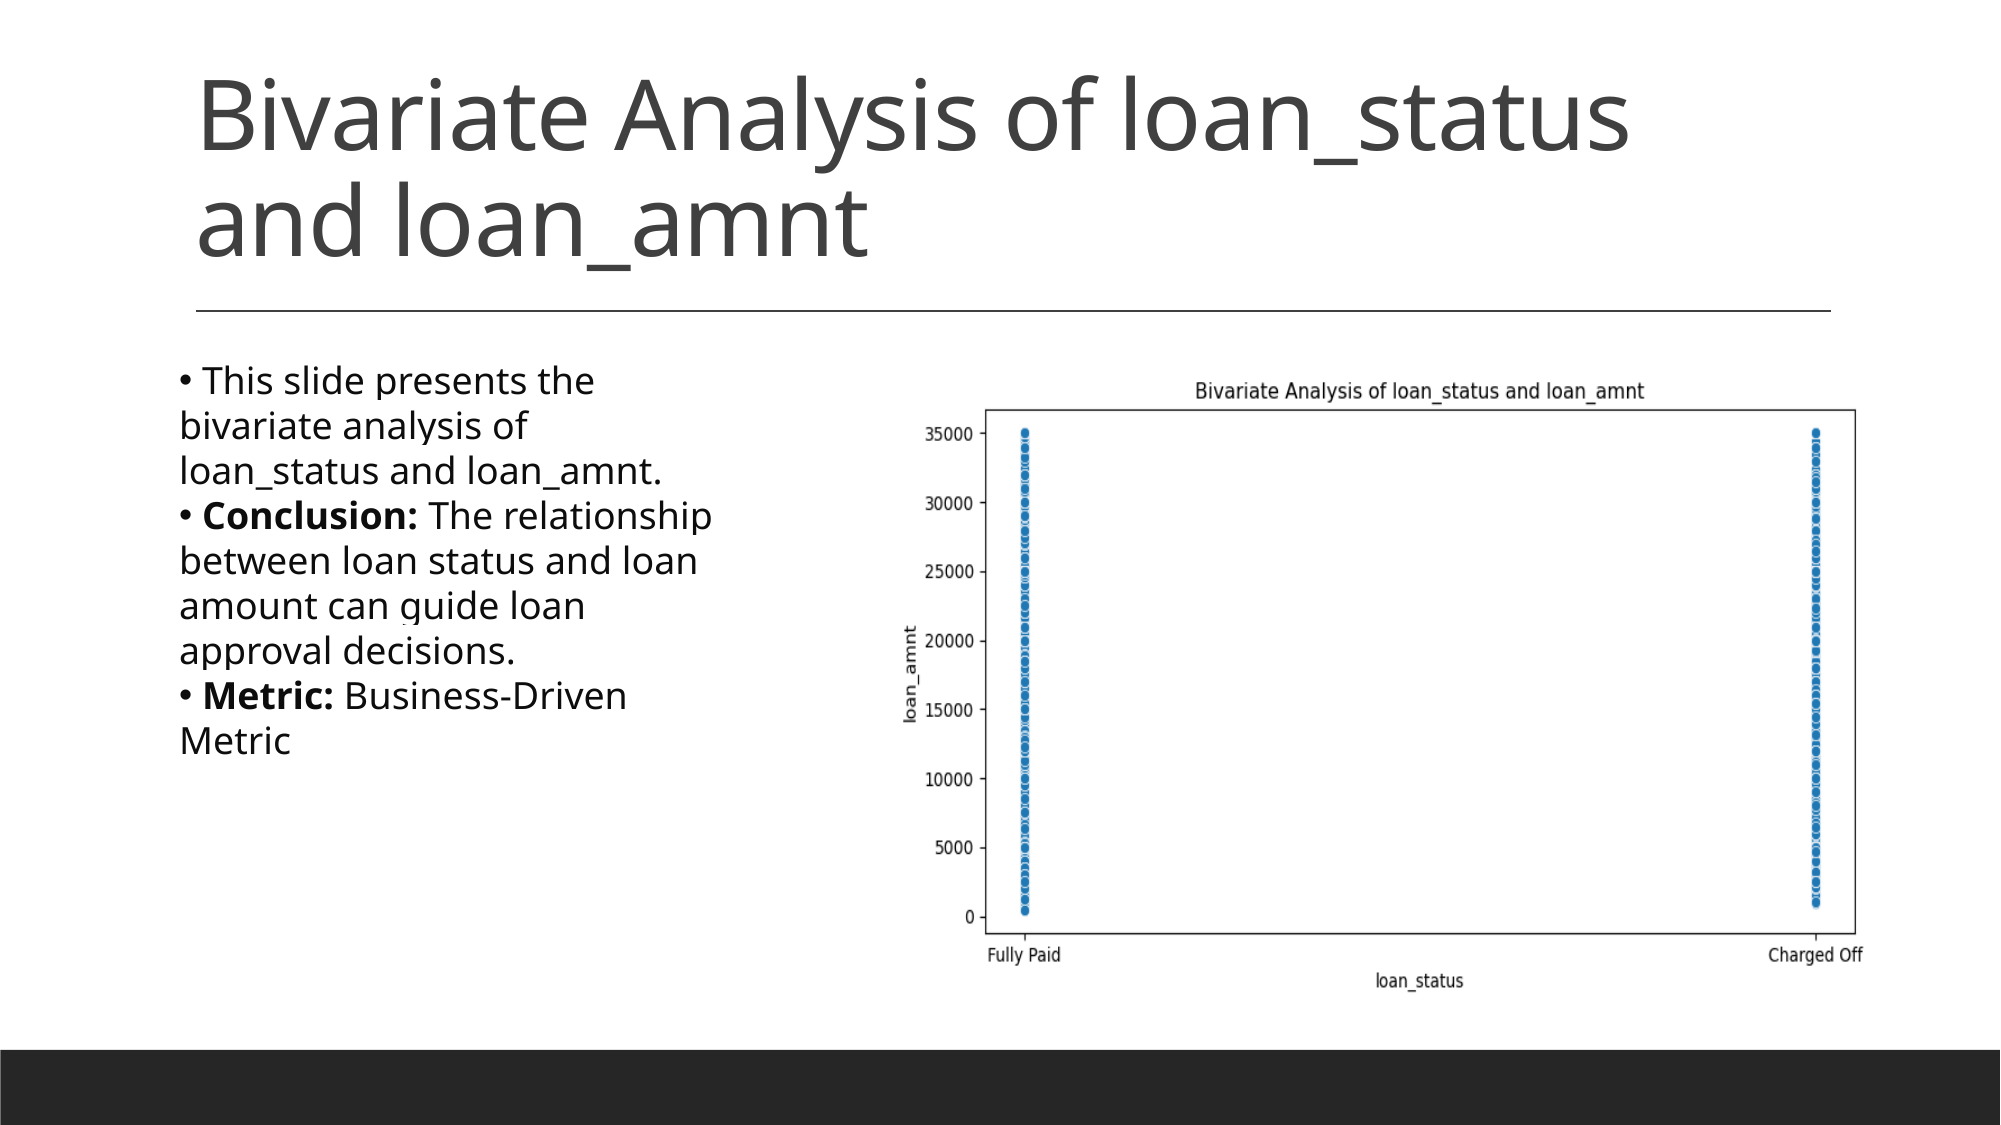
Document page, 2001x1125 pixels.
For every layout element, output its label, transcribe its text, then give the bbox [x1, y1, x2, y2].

title Bivariate Analysis of loan_status and loan_amnt [180, 47, 1830, 285]
picture [844, 328, 1967, 1009]
text_box This slide presents the bivariate analysis of loan_status and loan_amnt. Conclusion: The relationship between loan status and loan amount can guide loan approval decisions. Metric: Business-Driven Metric [164, 349, 750, 815]
